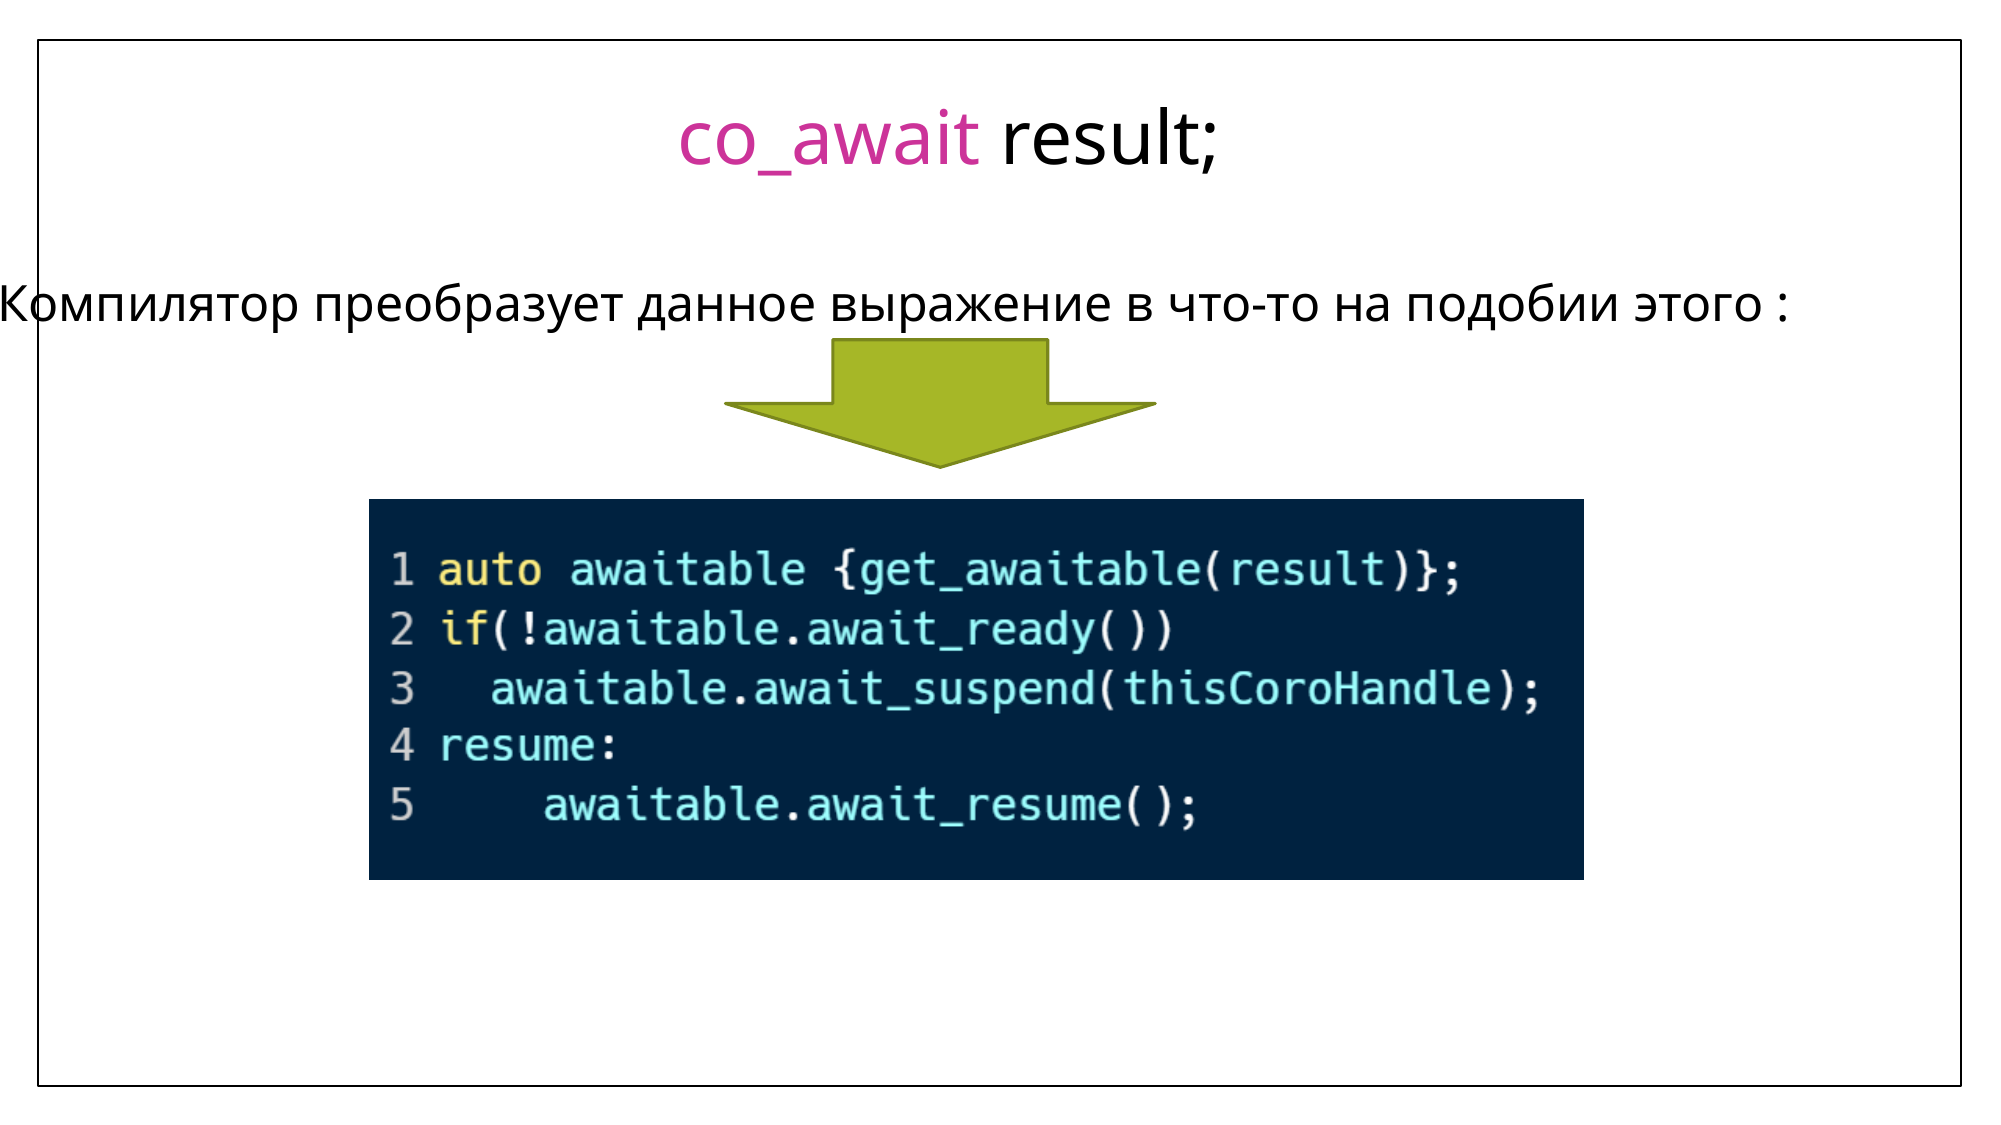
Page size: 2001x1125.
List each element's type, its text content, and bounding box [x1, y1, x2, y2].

picture [369, 499, 1585, 880]
text_box Компилятор преобразует данное выражение в что-то на подобии этого : [0, 263, 1806, 339]
text_box co_await result; [662, 82, 1236, 187]
text_box [723, 338, 1157, 469]
